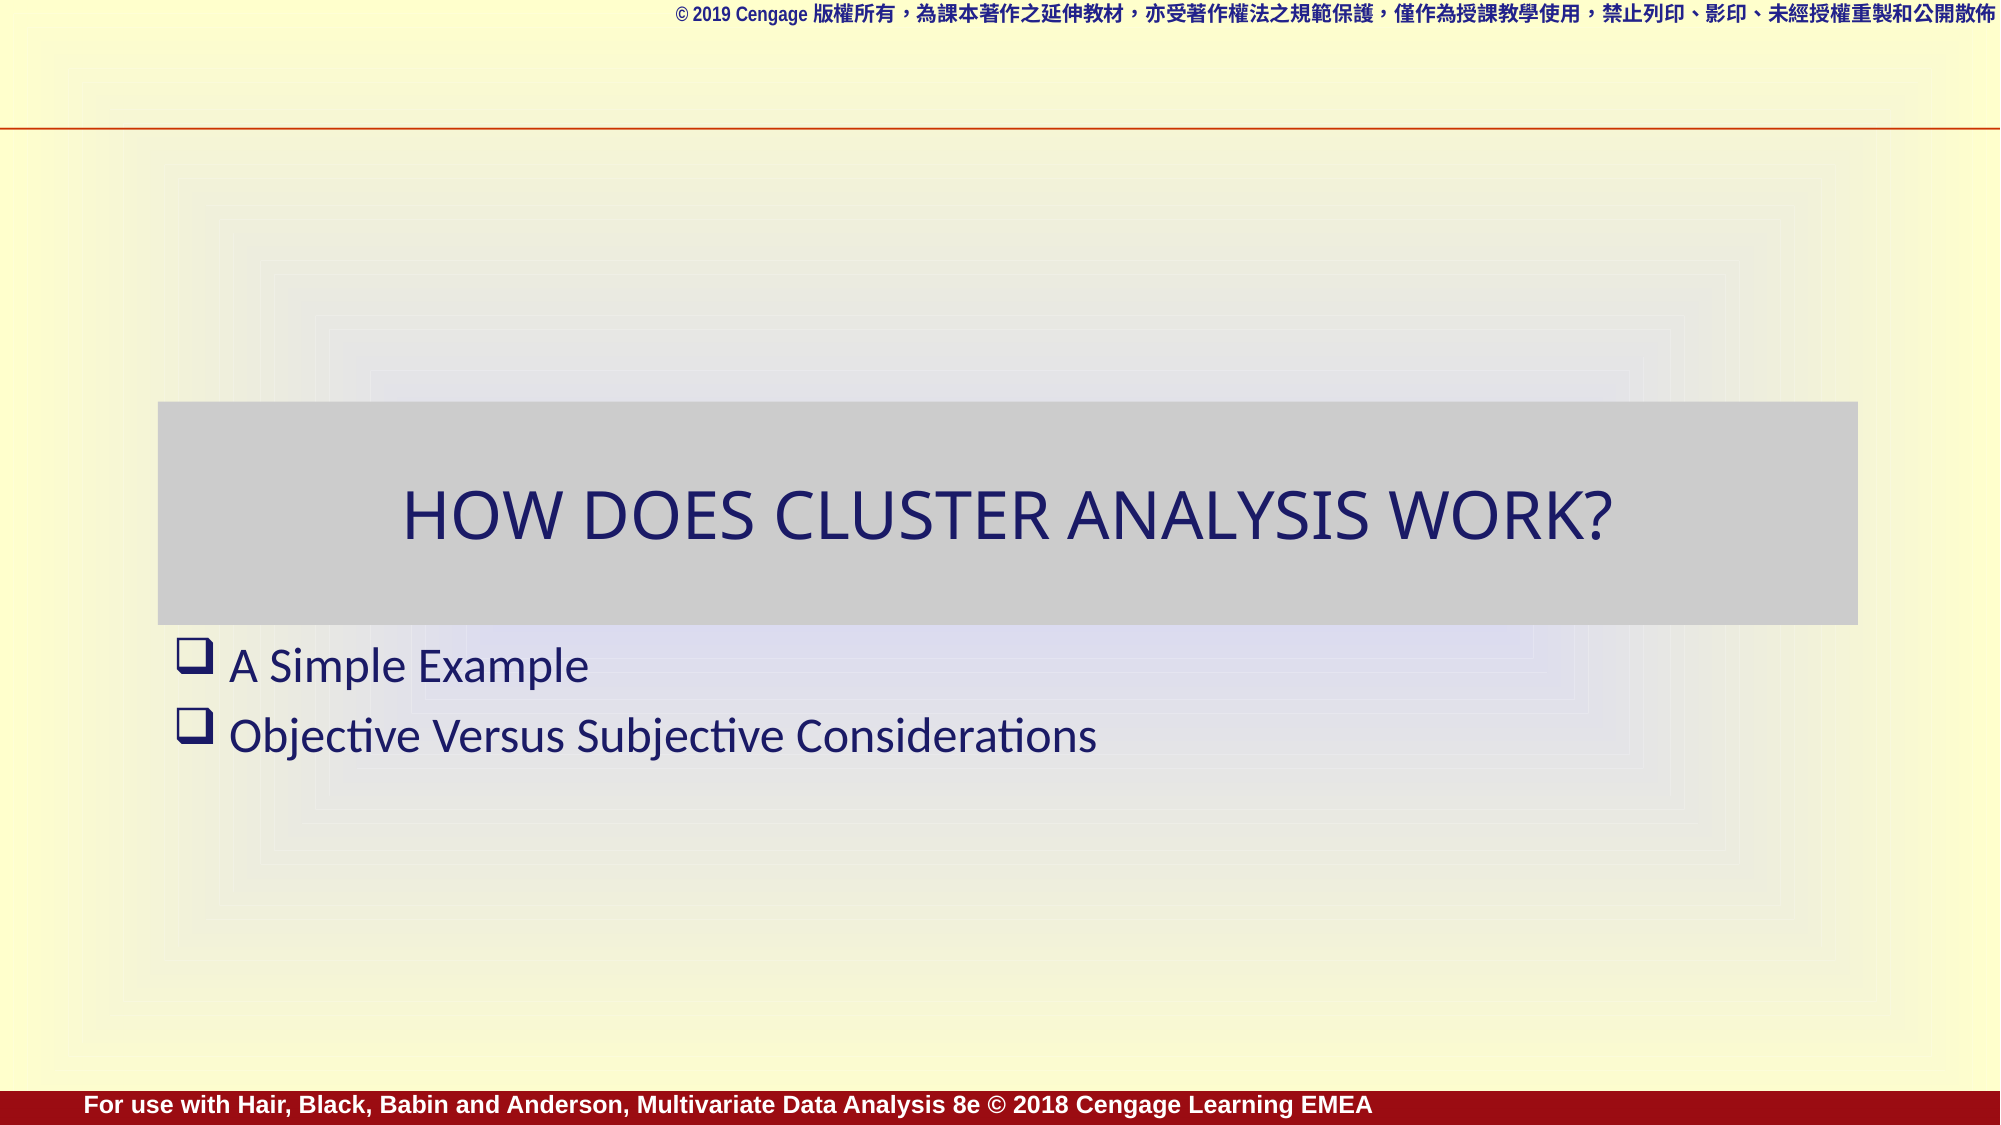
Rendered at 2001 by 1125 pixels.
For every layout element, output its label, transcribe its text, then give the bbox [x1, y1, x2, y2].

list A Simple Example Objective Versus Subjective Considerations [157, 624, 1858, 872]
picture [1519, 1091, 2000, 1125]
text_box For use with Hair, Black, Babin and Anderson, Multivariate Data Analysis 8e © 2018 Cengage Learning EMEA [0, 1081, 1519, 1125]
title How Does Cluster Analysis Work? [157, 401, 1858, 624]
